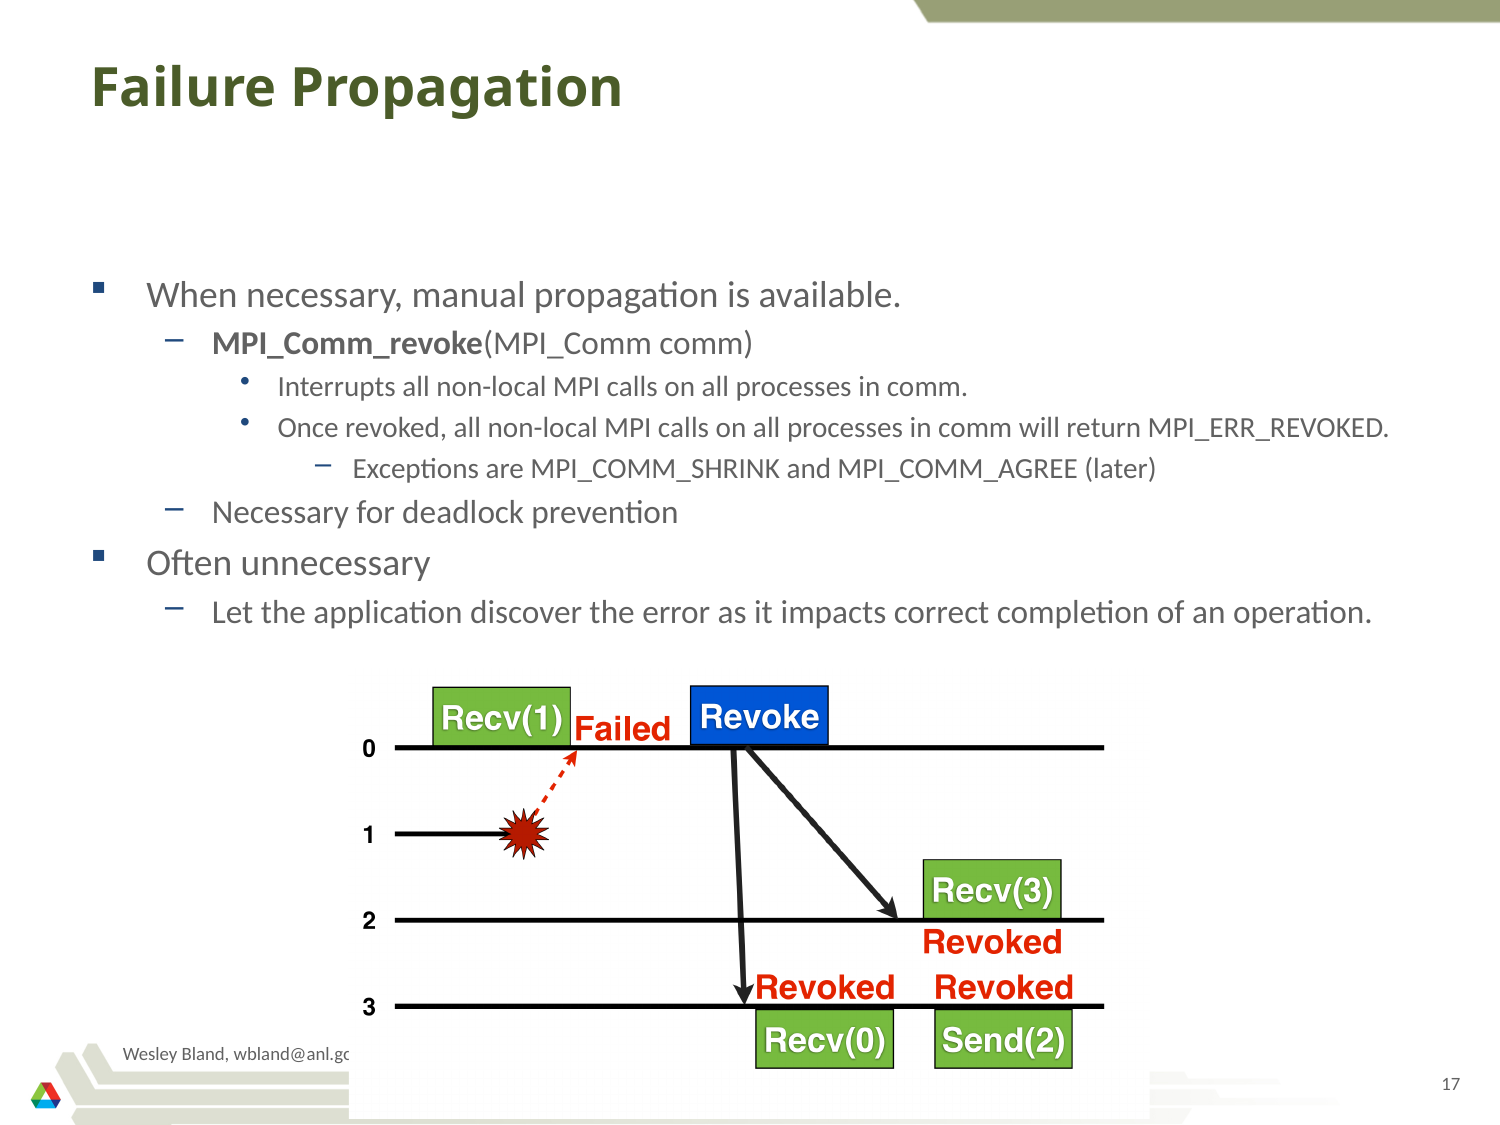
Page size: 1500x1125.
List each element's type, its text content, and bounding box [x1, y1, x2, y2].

slide_number 17 [1412, 1064, 1476, 1125]
footer Wesley Bland, wbland@anl.gov [107, 1034, 343, 1073]
list When necessary, manual propagation is available. MPI_Comm_revoke(MPI_Comm comm) Interrupts all non-local MPI calls on all processes in comm. Once revoked, all non-local MPI calls on all processes in comm will return MPI_ERR_REVOKED. Exceptions are MPI_COMM_SHRINK and MPI_COMM_AGREE (later) Necessary for deadlock prevention Often unnecessary Let the application discover the error as it impacts correct completion of an operation. [74, 262, 1426, 1006]
picture [0, 667, 1500, 1125]
picture [0, 0, 1500, 24]
title Failure Propagation [74, 44, 1426, 233]
